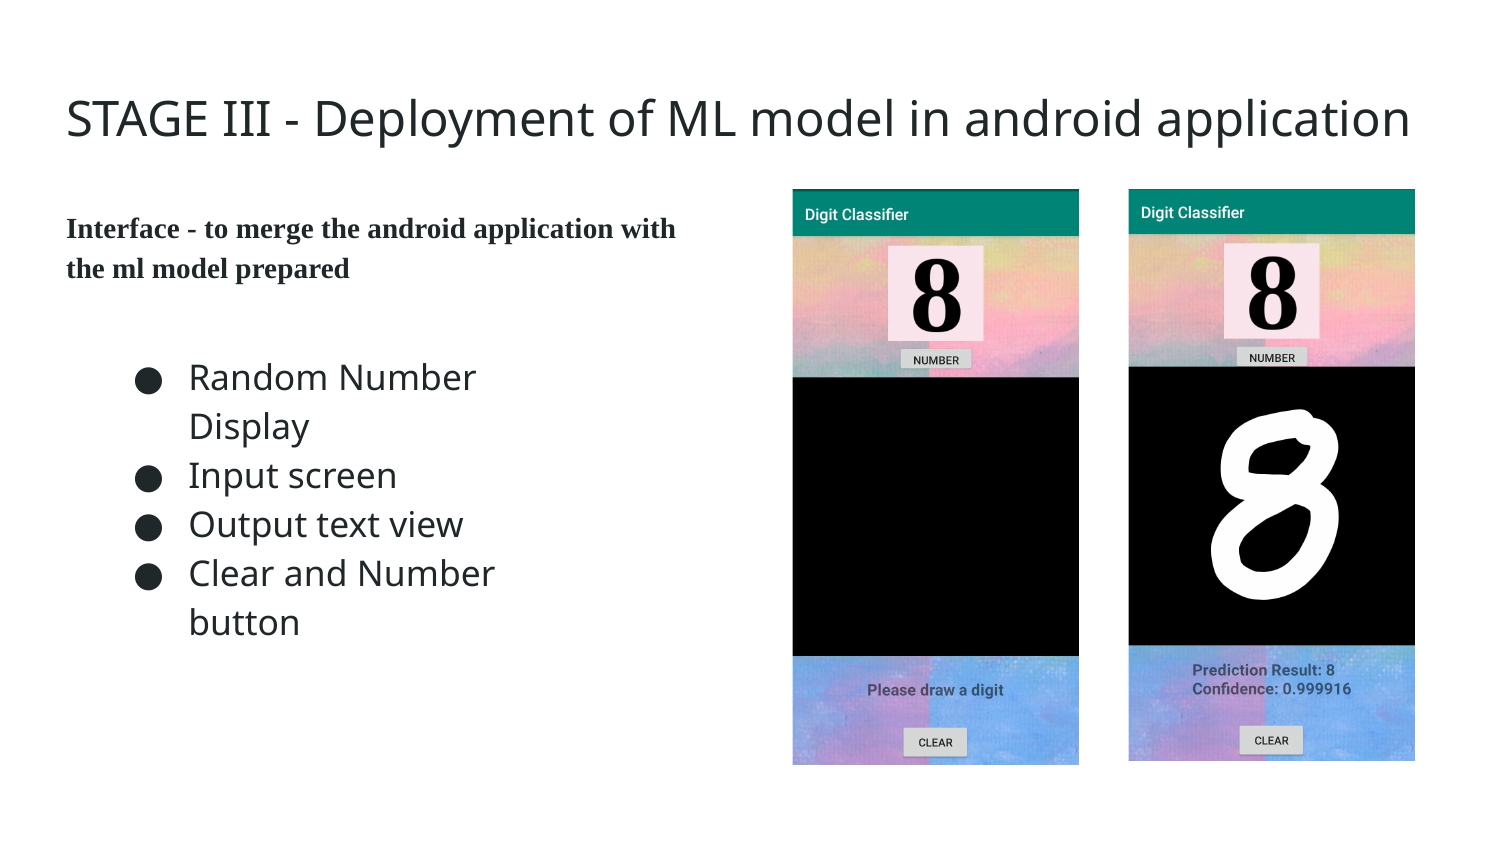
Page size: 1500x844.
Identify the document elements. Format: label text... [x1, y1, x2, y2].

title STAGE III - Deployment of ML model in android application [51, 72, 1449, 167]
picture [1128, 188, 1416, 761]
text_box Random Number Display Input screen Output text view Clear and Number button [98, 333, 591, 658]
picture [792, 188, 1080, 768]
list Interface - to merge the android application with the ml model prepared [51, 189, 708, 750]
